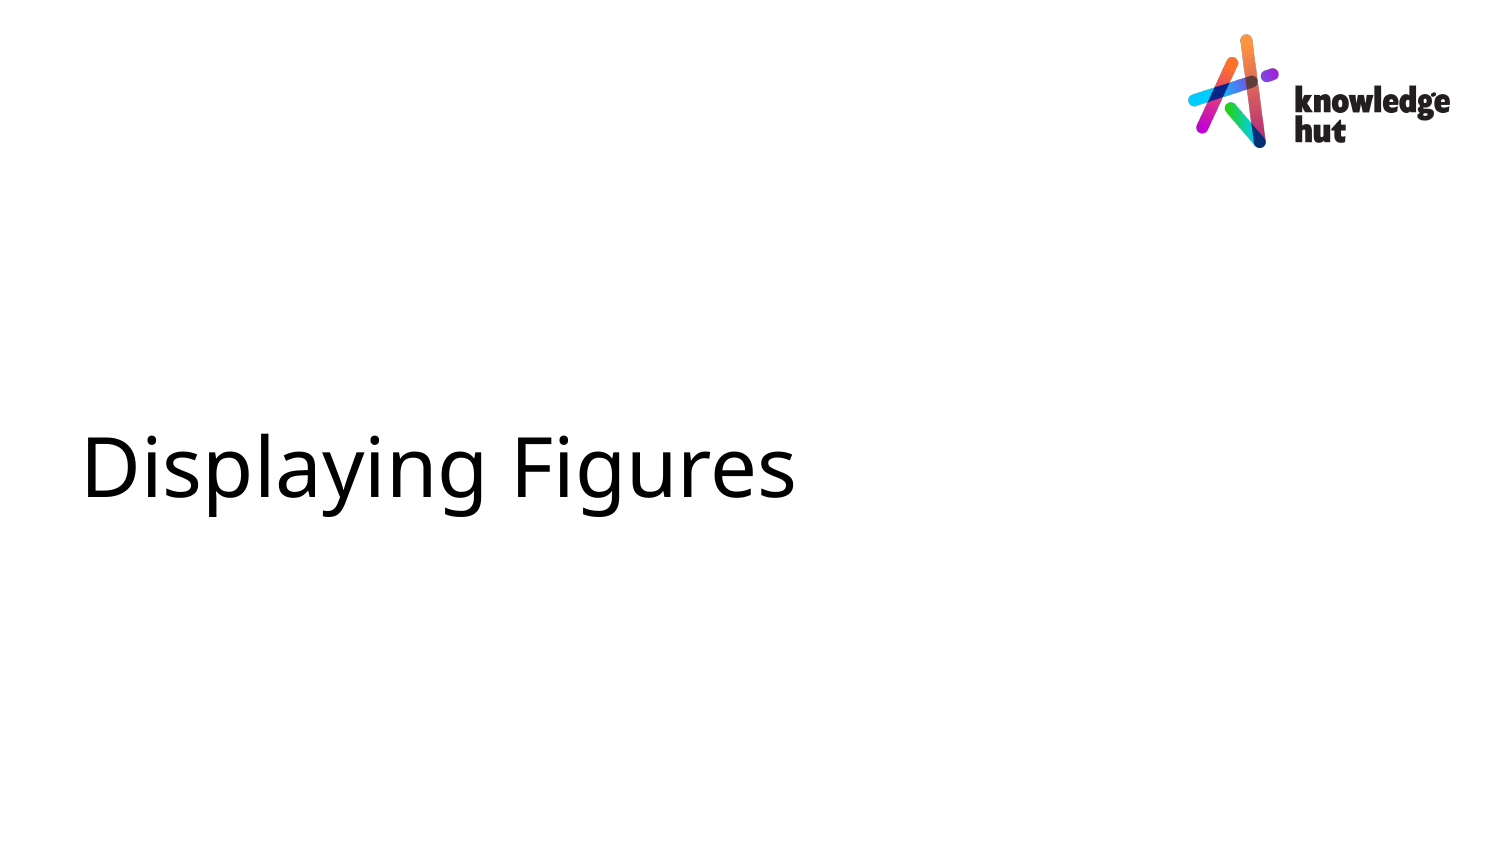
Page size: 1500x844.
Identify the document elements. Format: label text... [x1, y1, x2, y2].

text_box Displaying Figures [74, 396, 1185, 543]
picture [1184, 30, 1454, 152]
